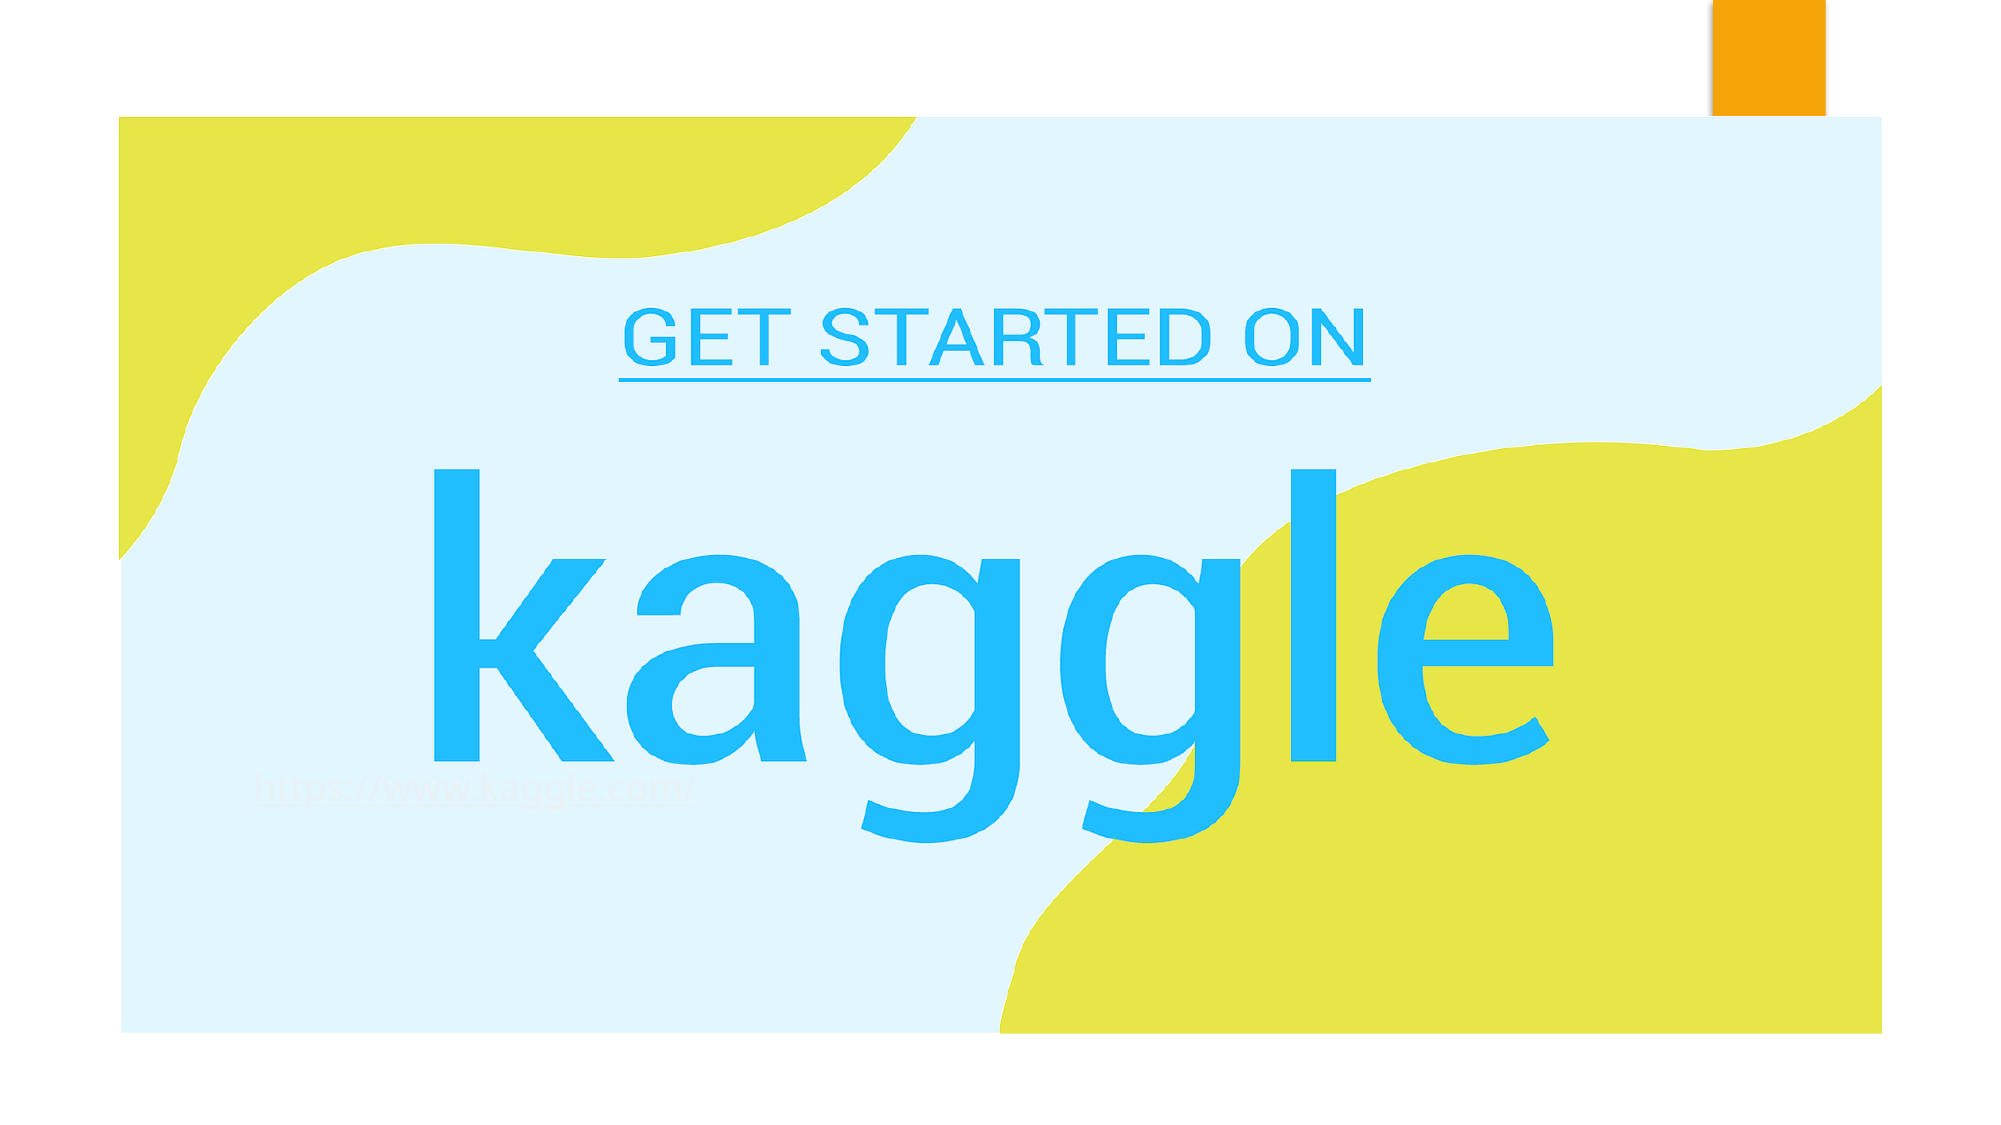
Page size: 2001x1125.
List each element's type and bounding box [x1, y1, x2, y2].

picture [117, 116, 1882, 1035]
